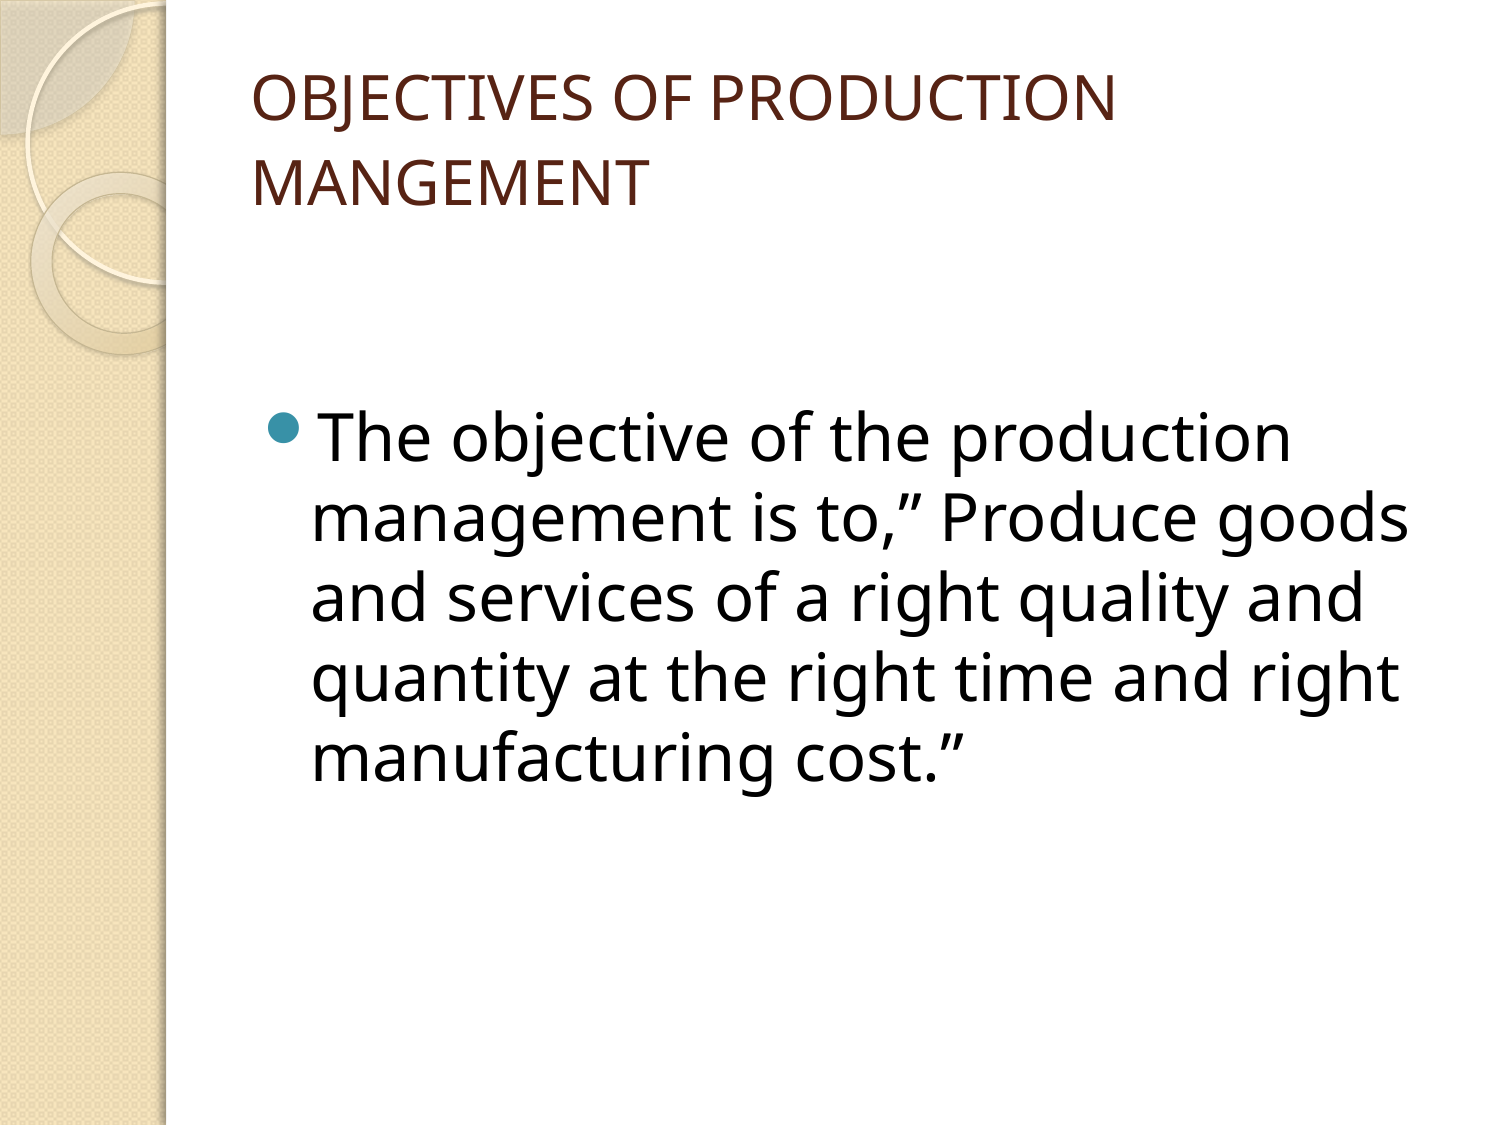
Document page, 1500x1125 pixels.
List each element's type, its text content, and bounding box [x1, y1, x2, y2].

title OBJECTIVES OF PRODUCTION MANGEMENT [235, 45, 1466, 233]
list The objective of the production management is to,” Produce goods and services of a right quality and quantity at the right time and right manufacturing cost.” [235, 387, 1466, 1025]
